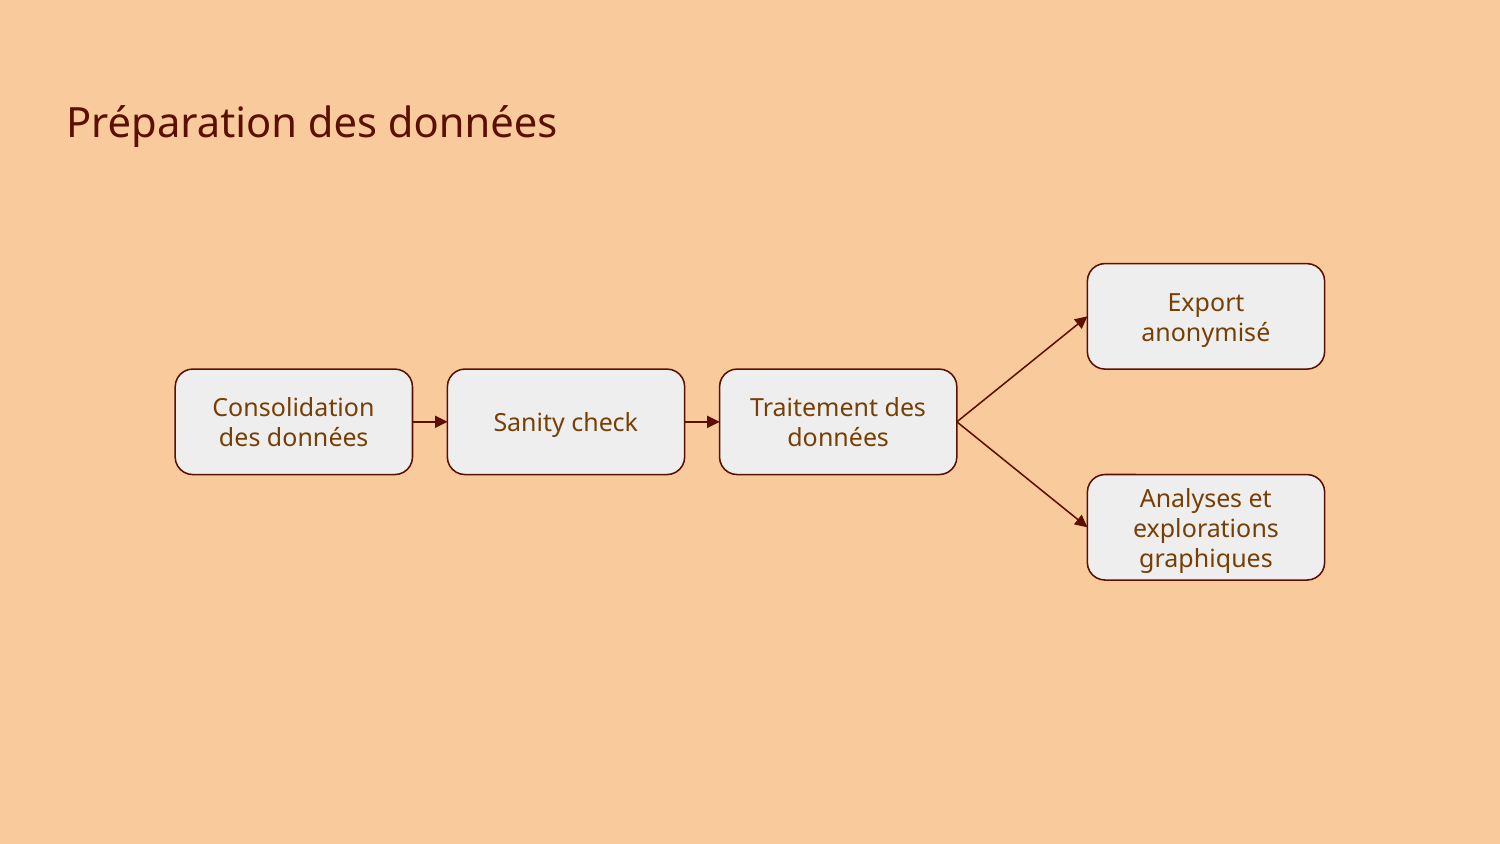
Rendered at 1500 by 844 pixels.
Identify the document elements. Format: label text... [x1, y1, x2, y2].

text_box Traitement des données [719, 369, 951, 475]
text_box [956, 316, 1088, 421]
title Préparation des données [51, 72, 1449, 167]
text_box Consolidation des données [175, 369, 413, 475]
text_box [956, 421, 1088, 528]
text_box Analyses et explorations graphiques [1087, 474, 1325, 581]
text_box Sanity check [447, 369, 685, 475]
text_box Export anonymisé [1087, 263, 1325, 370]
